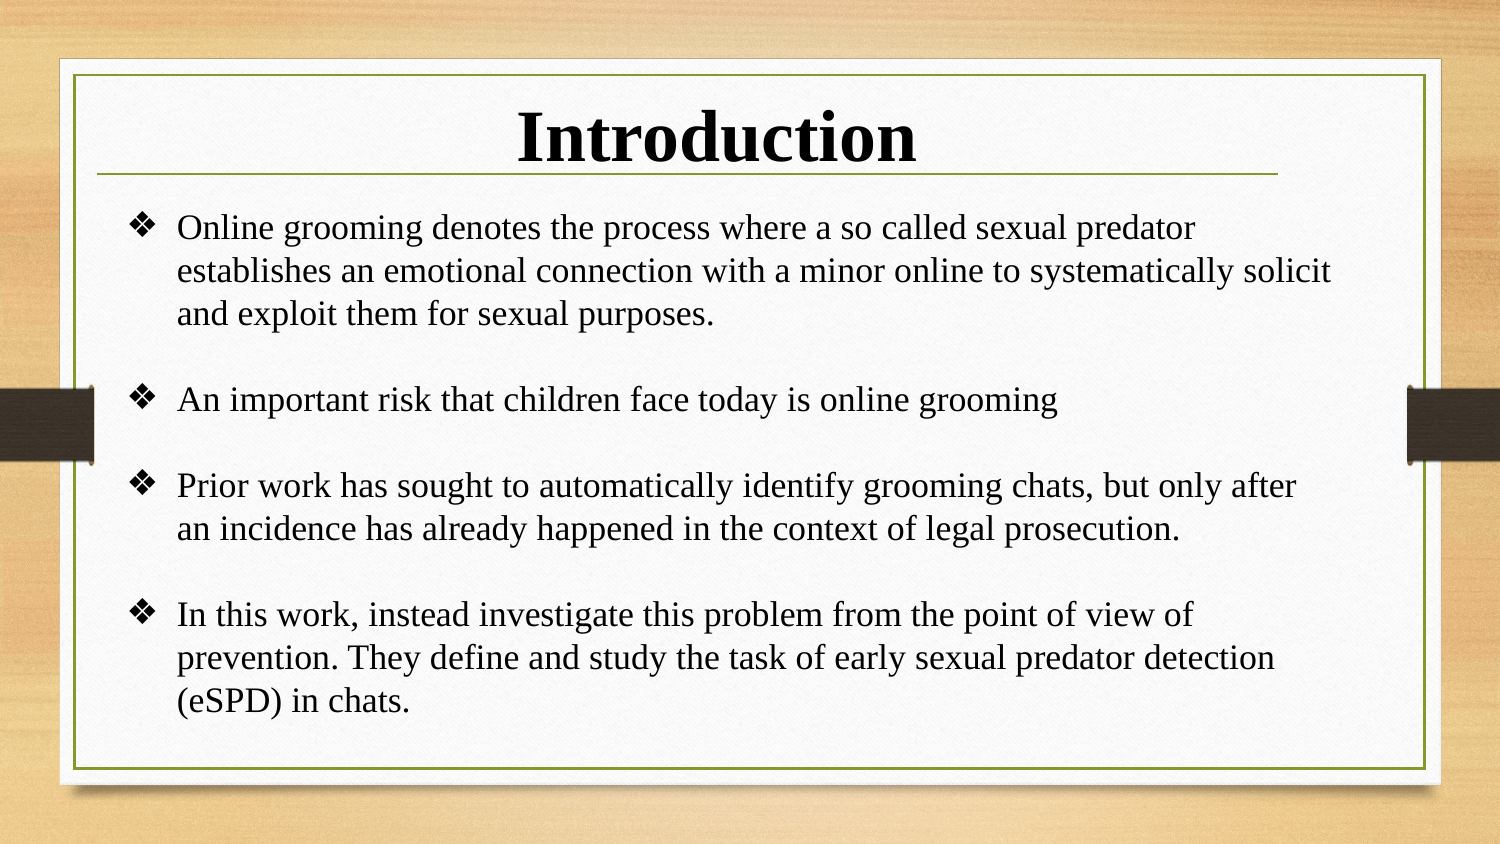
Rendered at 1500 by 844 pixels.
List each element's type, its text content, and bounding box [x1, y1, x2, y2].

title Introduction [97, 72, 1356, 189]
picture [0, 0, 1500, 844]
list Online grooming denotes the process where a so called sexual predator establishes an emotional connection with a minor online to systematically solicit and exploit them for sexual purposes. An important risk that children face today is online grooming Prior work has sought to automatically identify grooming chats, but only after an incidence has already happened in the context of legal prosecution. In this work, instead investigate this problem from the point of view of prevention. They define and study the task of early sexual predator detection (eSPD) in chats. [97, 189, 1356, 753]
